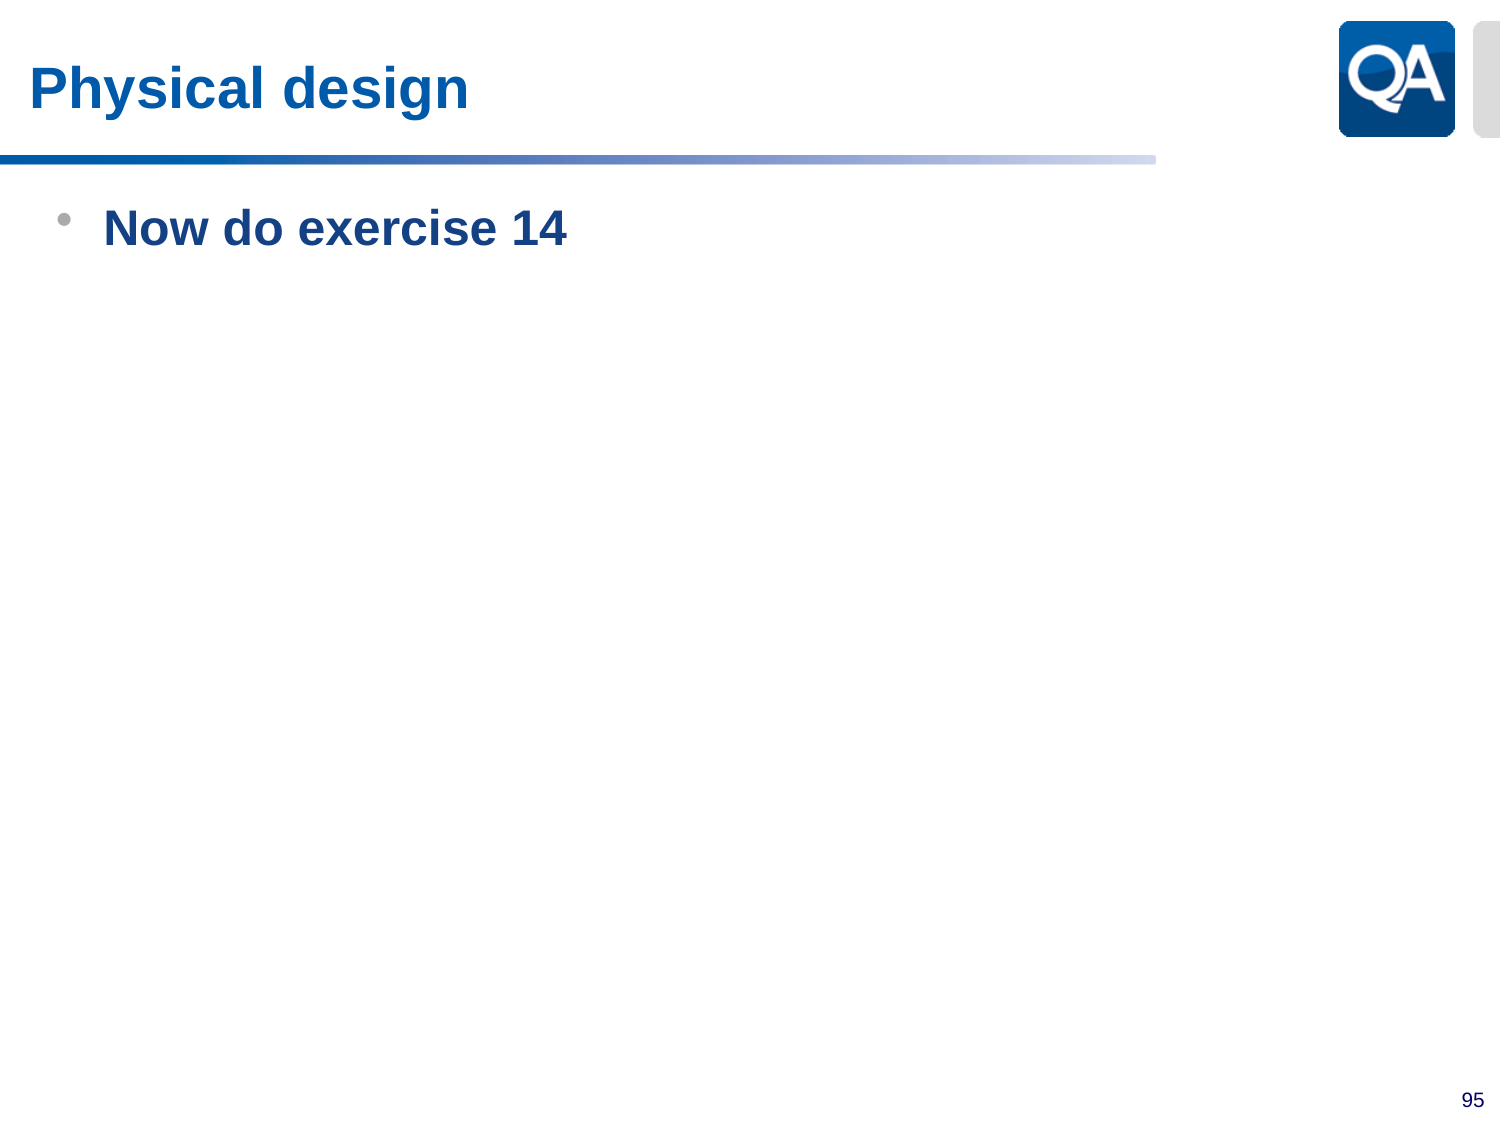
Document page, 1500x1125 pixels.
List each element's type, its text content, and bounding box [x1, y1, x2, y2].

title Physical design [0, 0, 1500, 163]
list Now do exercise 14 [40, 175, 1470, 1090]
